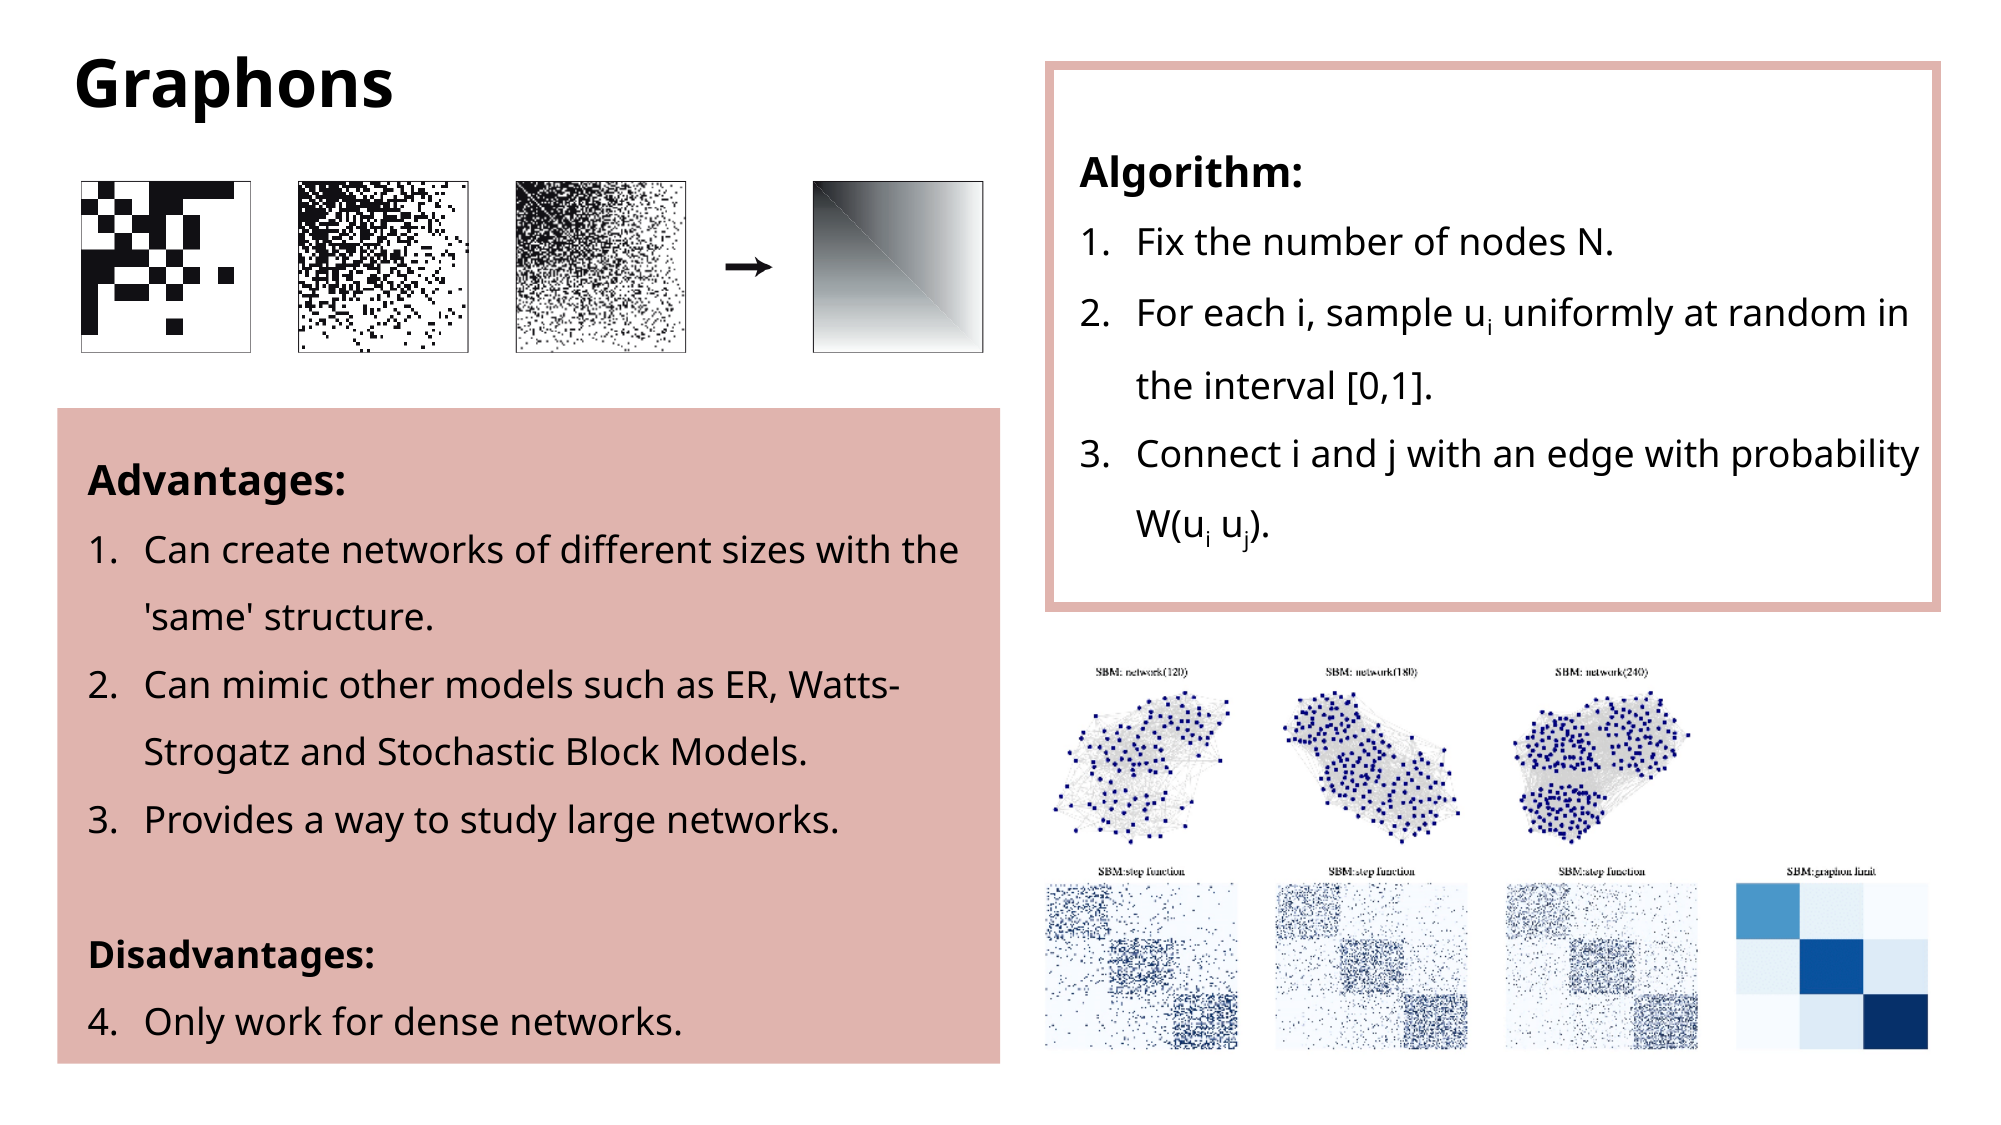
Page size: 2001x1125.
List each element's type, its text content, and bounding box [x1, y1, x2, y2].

text_box Graphons [58, 42, 1260, 177]
picture [1043, 658, 1943, 1066]
picture [43, 139, 1031, 394]
text_box Algorithm: Fix the number of nodes N. For each i, sample ui uniformly at random in the interval [0,1]. Connect i and j with an edge with probability W(ui uj). [1049, 64, 1938, 608]
text_box Advantages: Can create networks of different sizes with the 'same' structure. Can mimic other models such as ER, Watts-Strogatz and Stochastic Block Models. Provides a way to study large networks. Disadvantages: Only work for dense networks. [56, 407, 1001, 1065]
